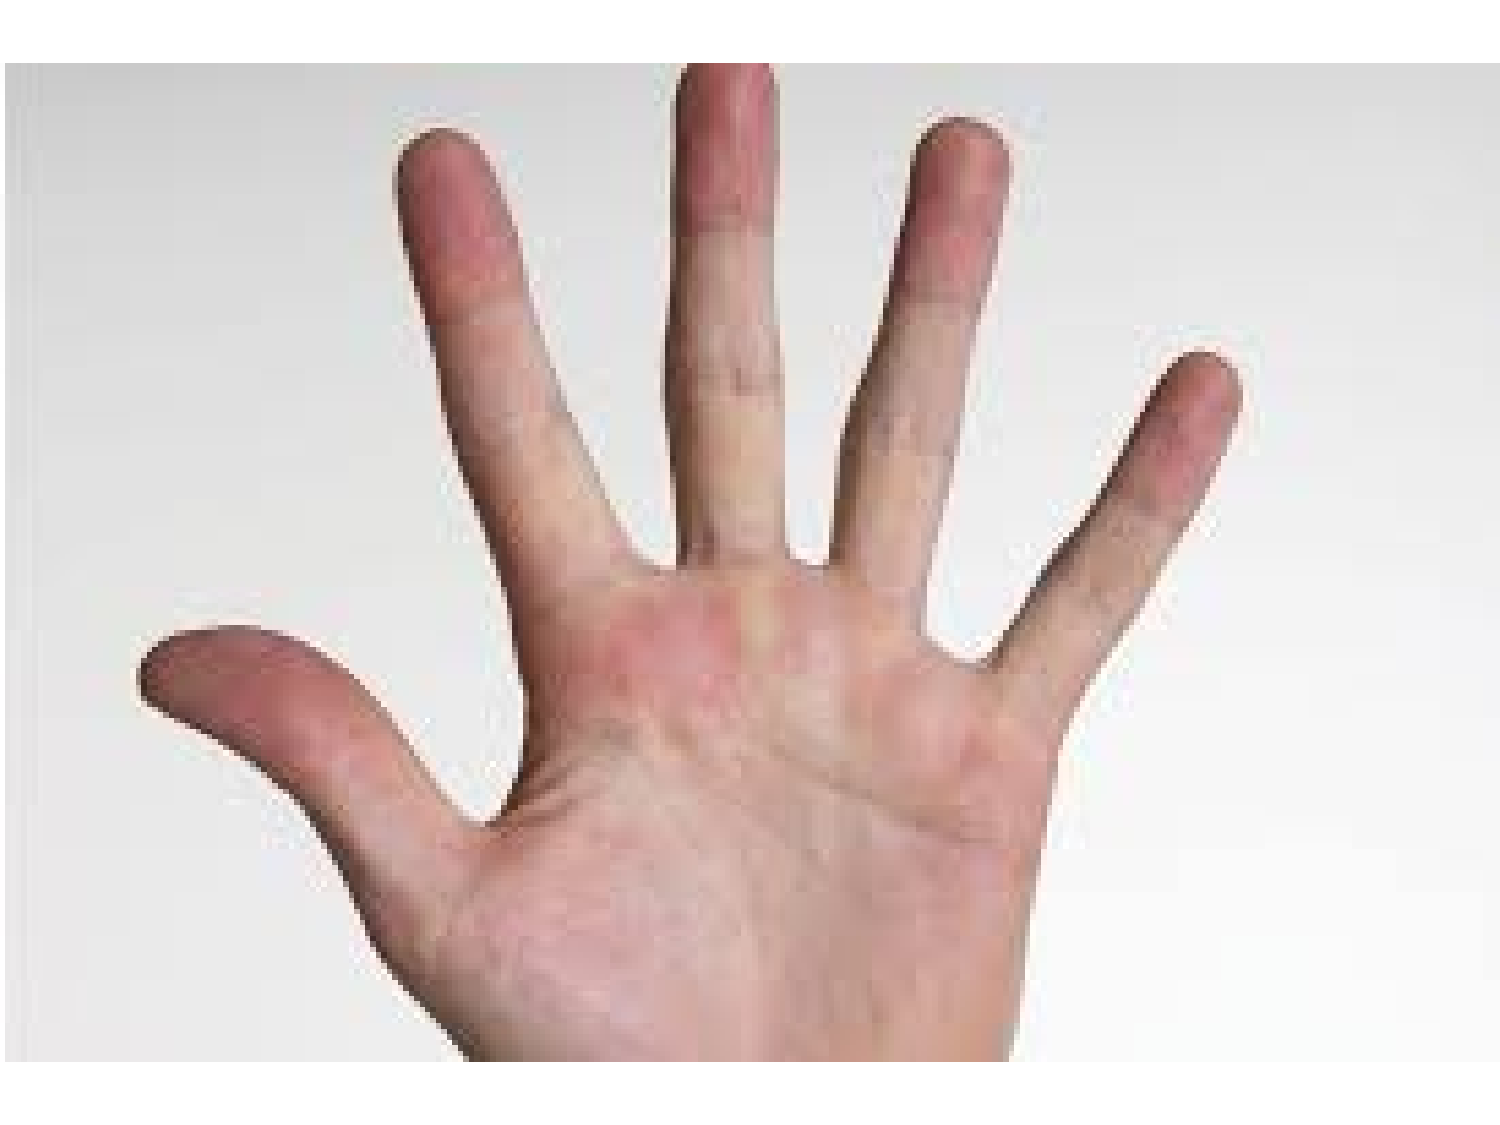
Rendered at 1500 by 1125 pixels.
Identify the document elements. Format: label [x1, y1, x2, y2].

list [0, 63, 1500, 1062]
